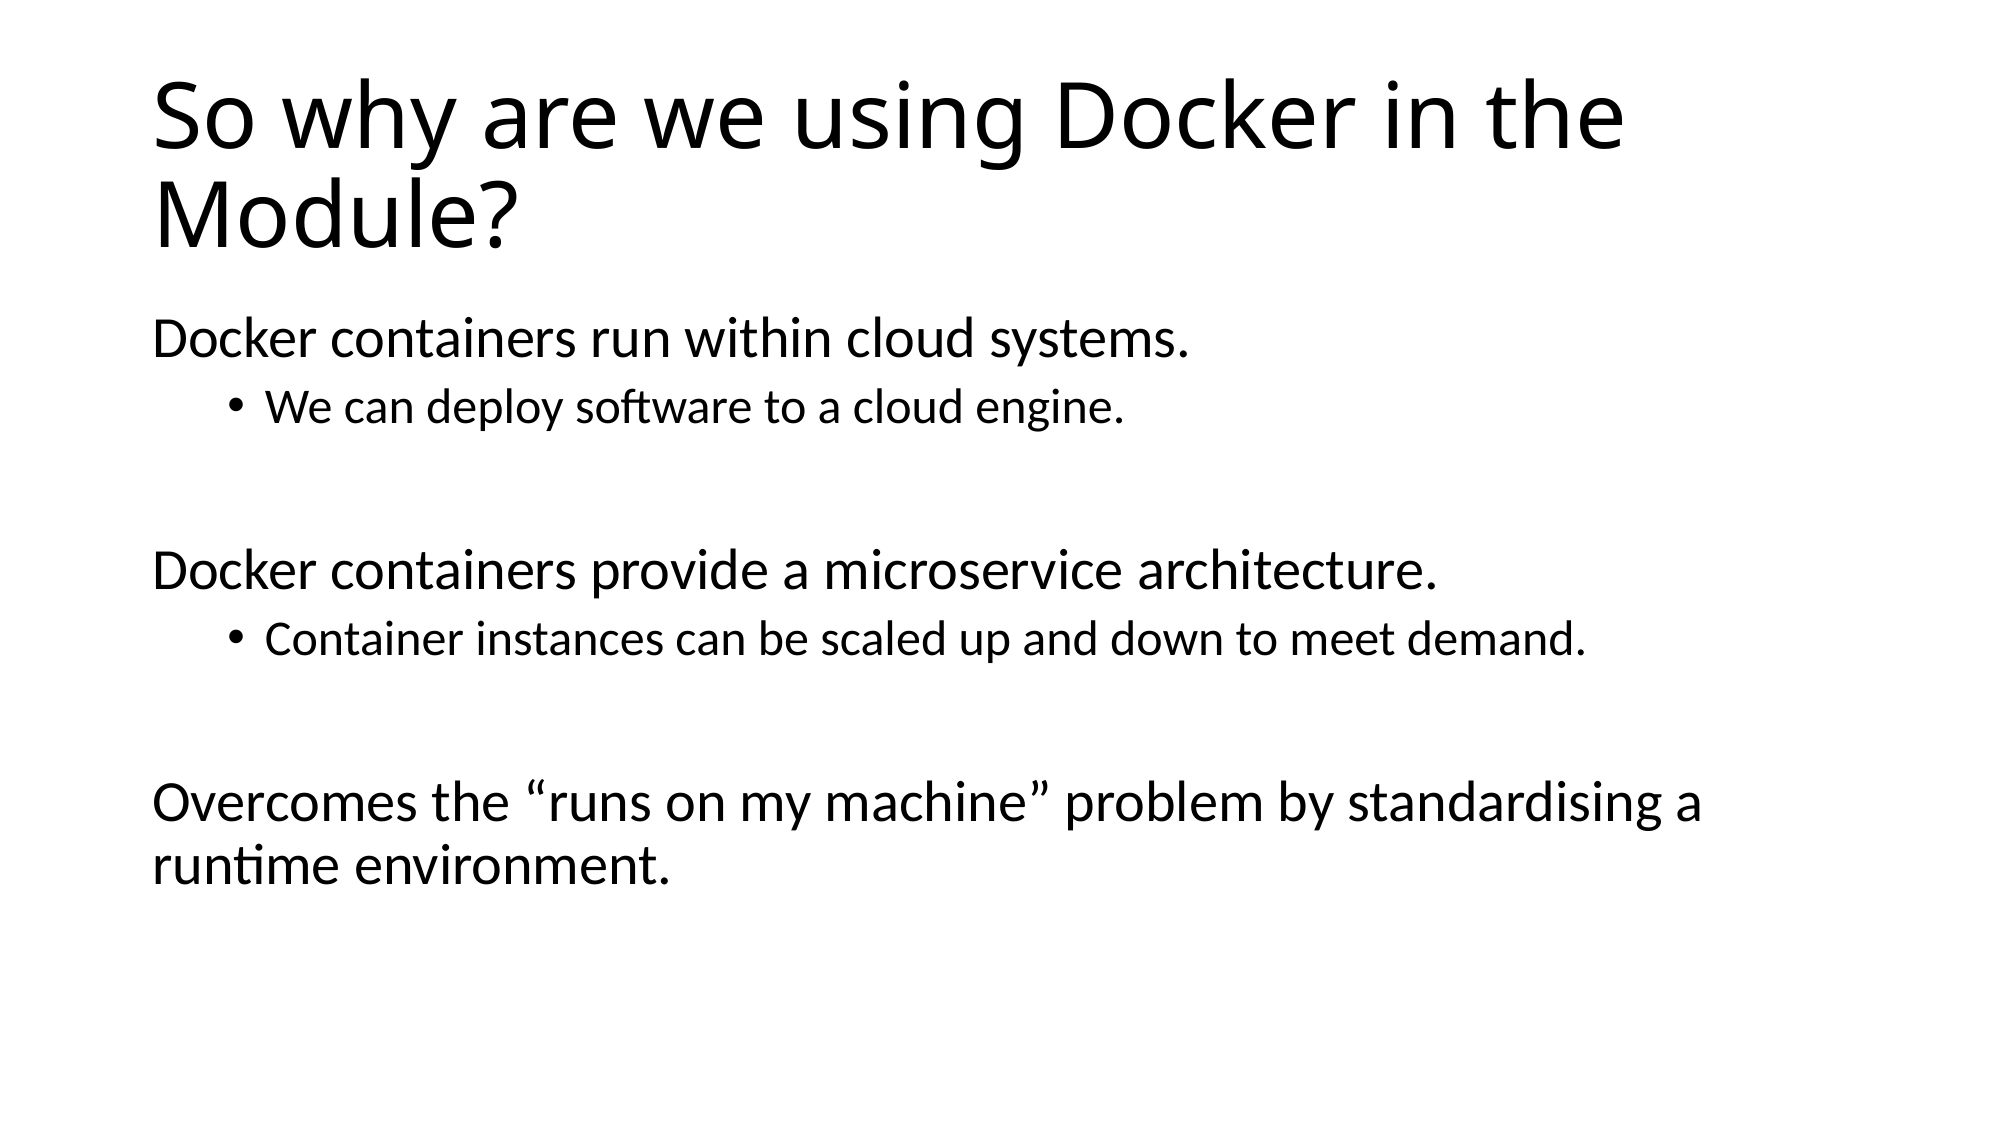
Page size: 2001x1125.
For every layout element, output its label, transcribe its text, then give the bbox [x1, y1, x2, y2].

list Docker containers run within cloud systems. We can deploy software to a cloud engine. Docker containers provide a microservice architecture. Container instances can be scaled up and down to meet demand. Overcomes the “runs on my machine” problem by standardising a runtime environment. [137, 299, 1863, 1014]
title So why are we using Docker in the Module? [137, 59, 1863, 278]
